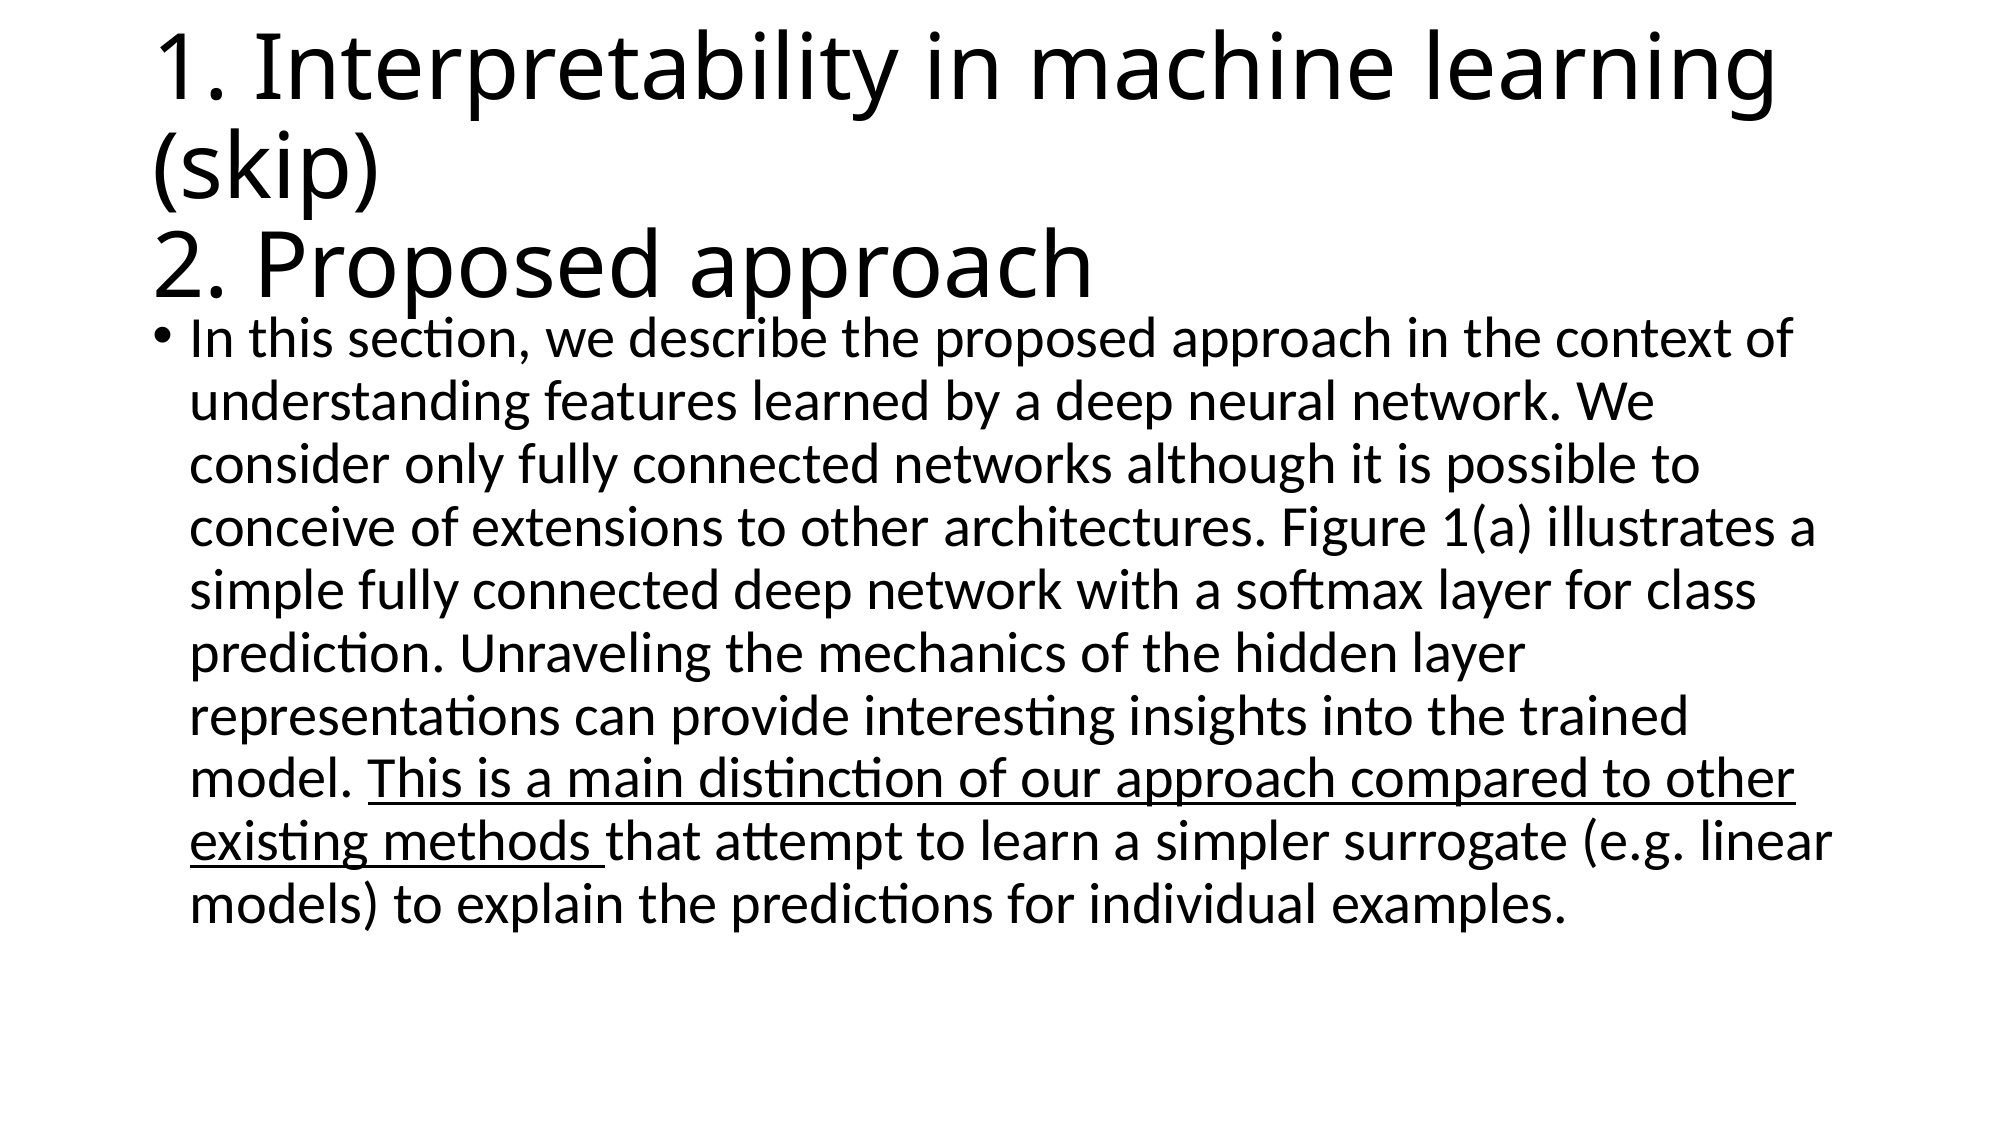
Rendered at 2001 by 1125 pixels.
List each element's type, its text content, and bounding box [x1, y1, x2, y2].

list In this section, we describe the proposed approach in the context of understanding features learned by a deep neural network. We consider only fully connected networks although it is possible to conceive of extensions to other architectures. Figure 1(a) illustrates a simple fully connected deep network with a softmax layer for class prediction. Unraveling the mechanics of the hidden layer representations can provide interesting insights into the trained model. This is a main distinction of our approach compared to other existing methods that attempt to learn a simpler surrogate (e.g. linear models) to explain the predictions for individual examples. [137, 299, 1863, 1014]
title 1. Interpretability in machine learning (skip) 2. Proposed approach [137, 59, 1863, 278]
